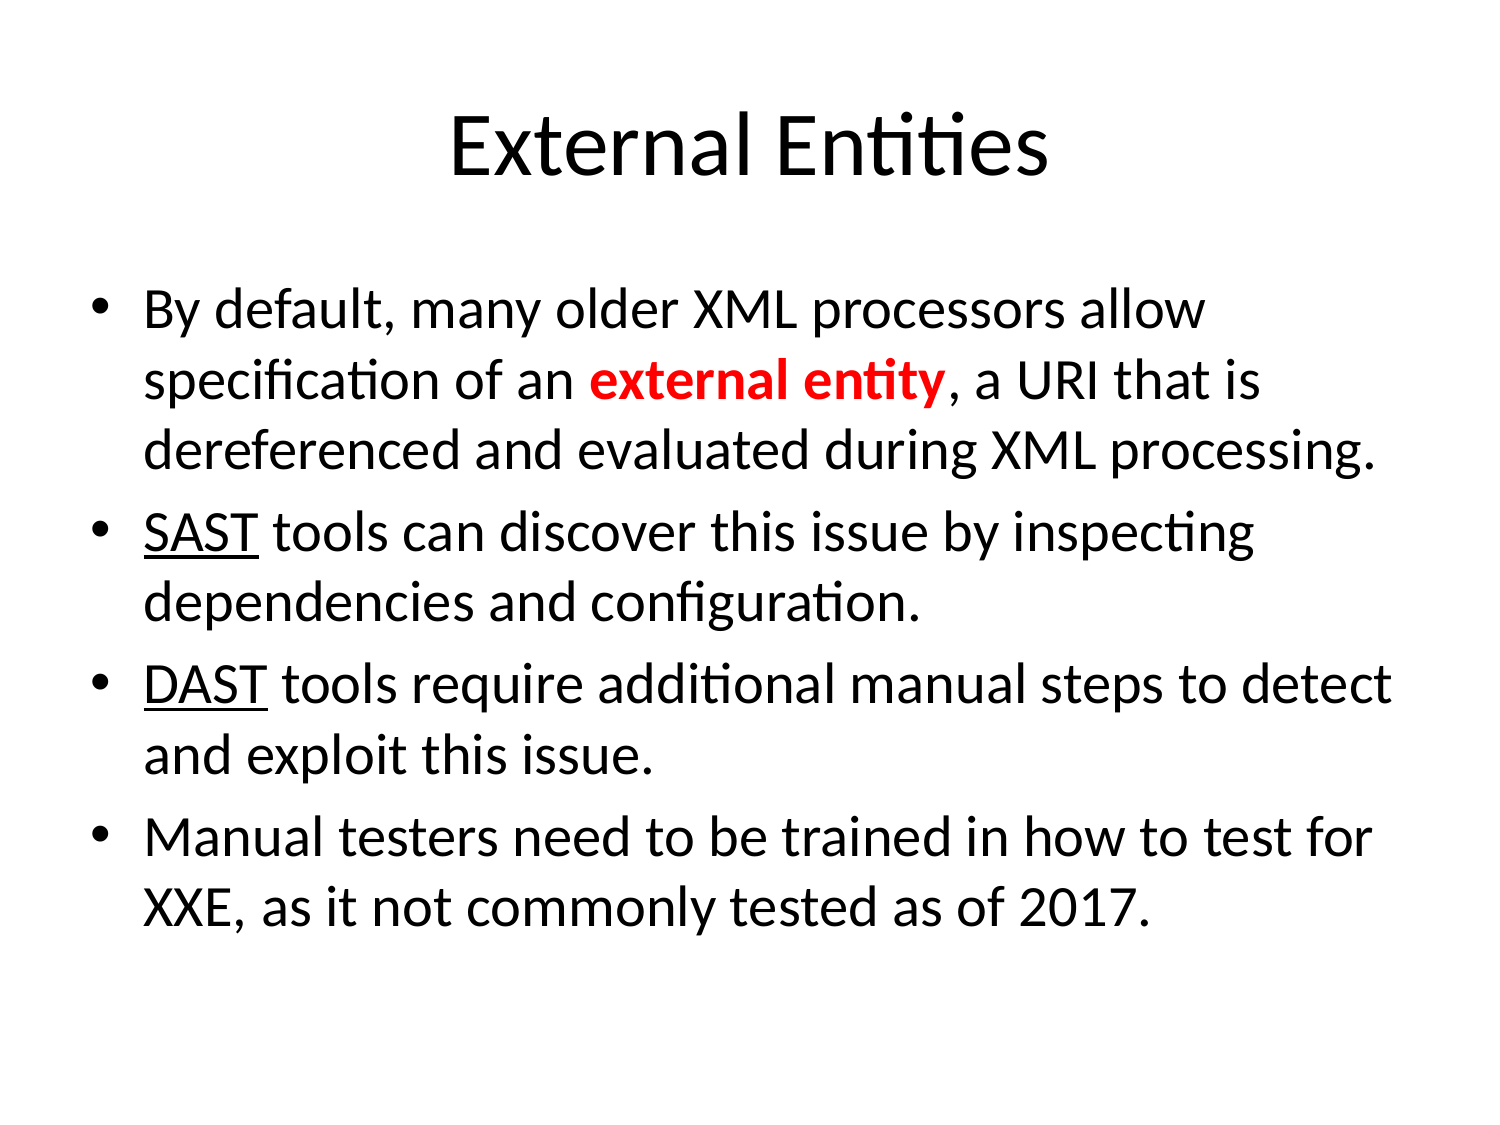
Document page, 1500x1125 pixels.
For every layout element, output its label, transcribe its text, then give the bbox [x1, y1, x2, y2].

title External Entities [75, 45, 1425, 233]
list By default, many older XML processors allow specification of an external entity, a URI that is dereferenced and evaluated during XML processing. SAST tools can discover this issue by inspecting dependencies and configuration. DAST tools require additional manual steps to detect and exploit this issue. Manual testers need to be trained in how to test for XXE, as it not commonly tested as of 2017. [75, 262, 1425, 1005]
